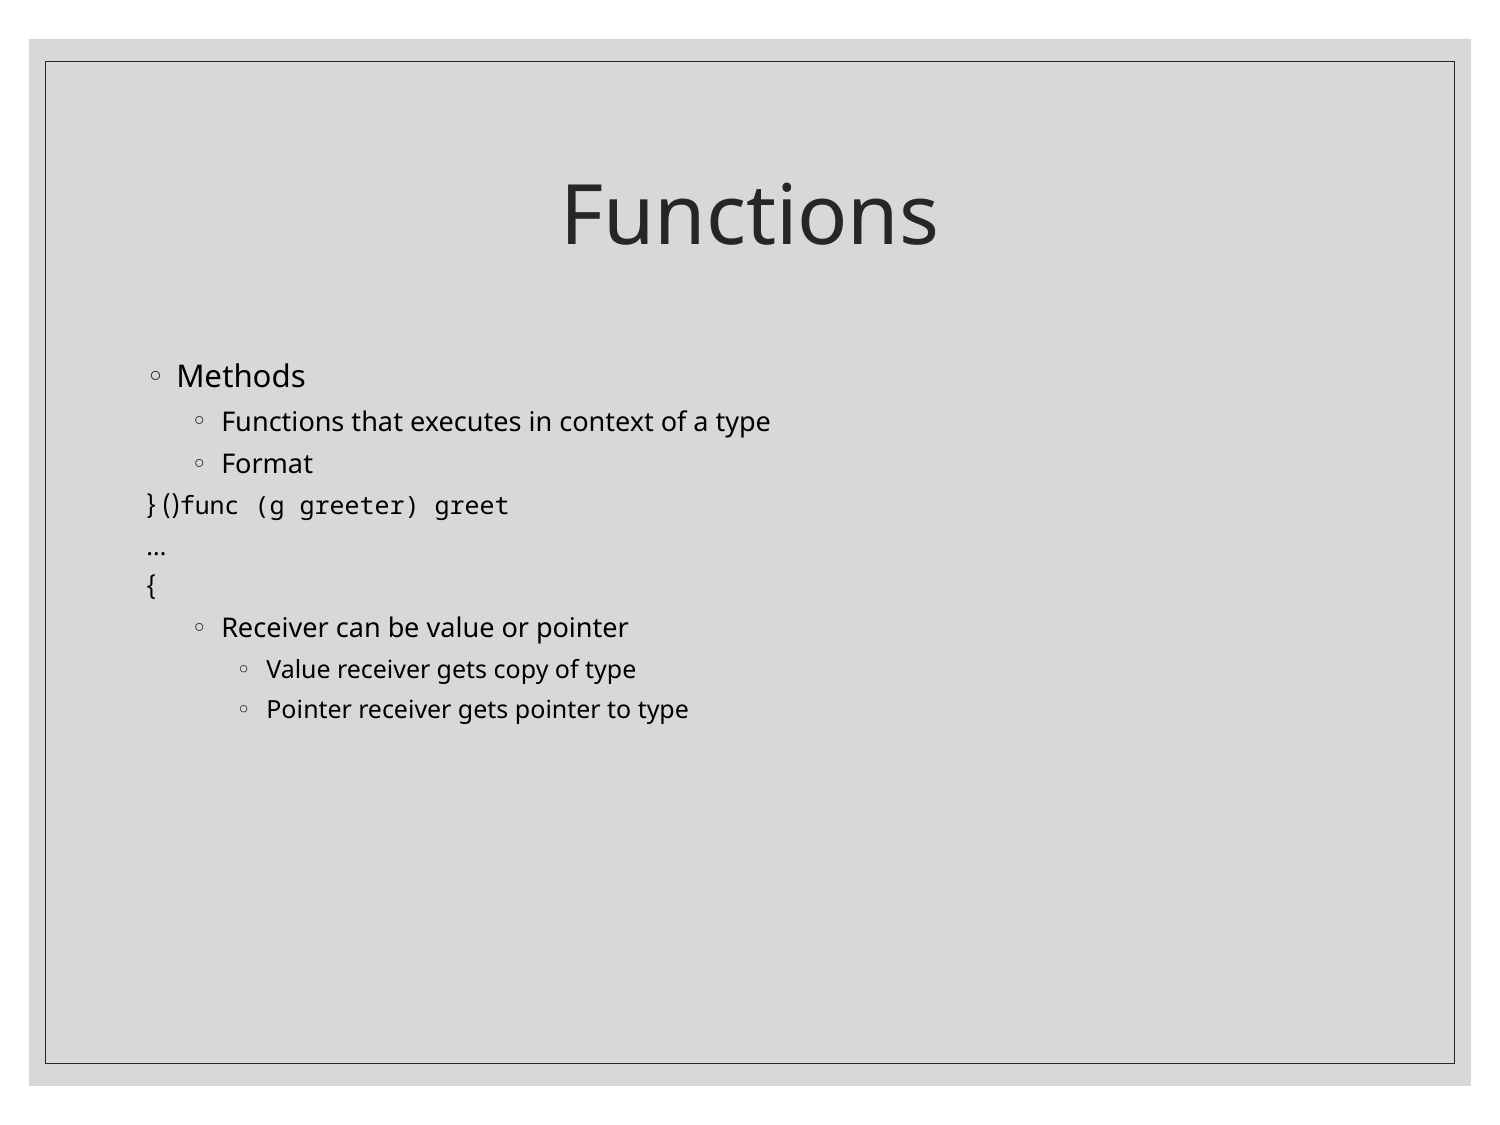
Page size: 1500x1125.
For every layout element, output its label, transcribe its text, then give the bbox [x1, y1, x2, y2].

list Methods Functions that executes in context of a type Format func (g greeter) greet() { … } Receiver can be value or pointer Value receiver gets copy of type Pointer receiver gets pointer to type [131, 345, 1369, 977]
title Functions [131, 105, 1369, 331]
